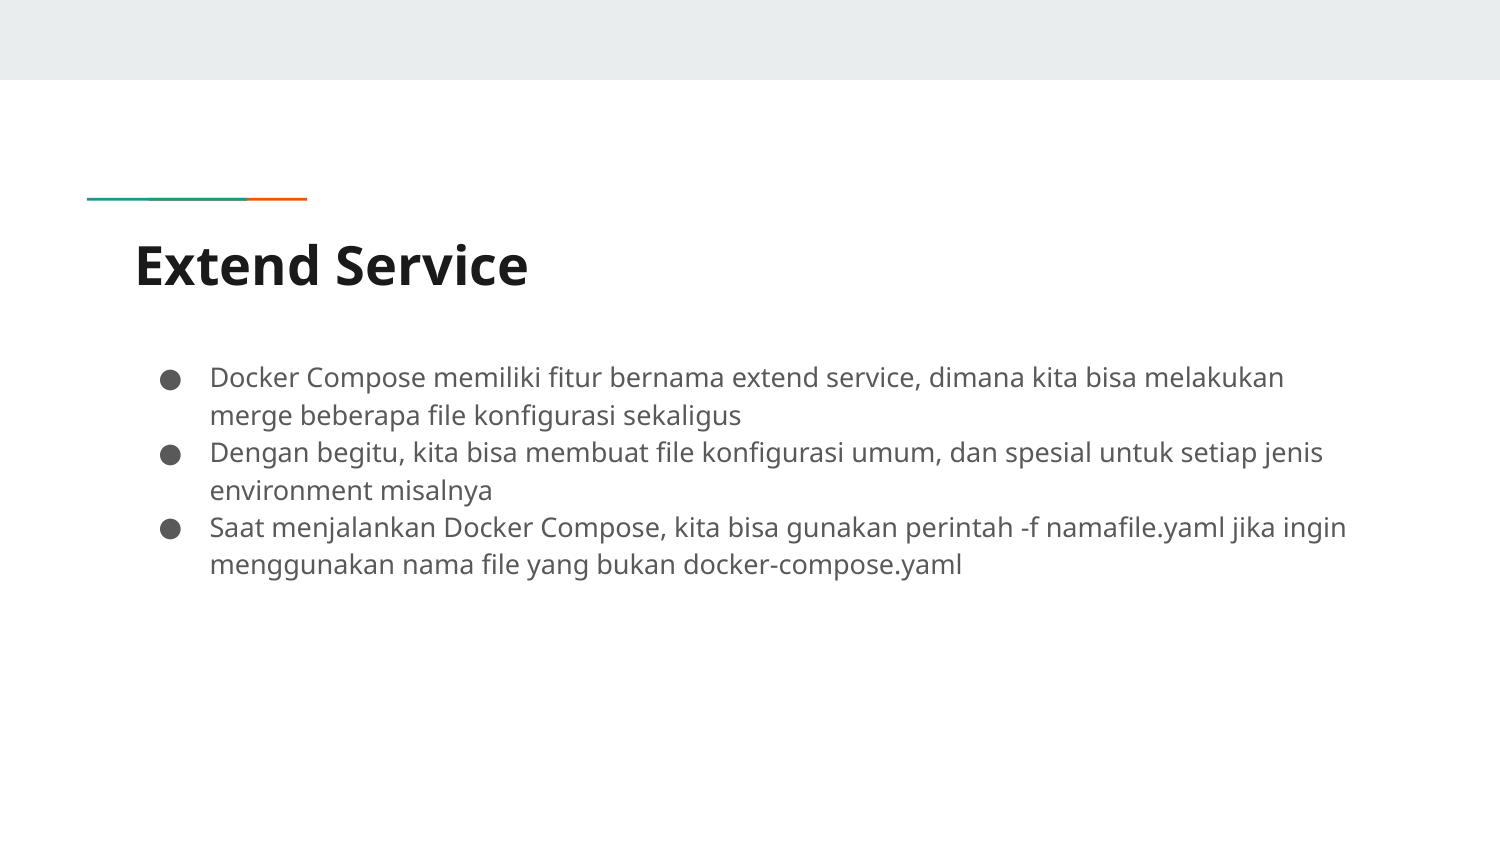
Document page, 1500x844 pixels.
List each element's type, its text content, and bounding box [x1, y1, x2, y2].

list Docker Compose memiliki fitur bernama extend service, dimana kita bisa melakukan merge beberapa file konfigurasi sekaligus Dengan begitu, kita bisa membuat file konfigurasi umum, dan spesial untuk setiap jenis environment misalnya Saat menjalankan Docker Compose, kita bisa gunakan perintah -f namafile.yaml jika ingin menggunakan nama file yang bukan docker-compose.yaml [119, 341, 1381, 712]
title Extend Service [119, 216, 1381, 305]
